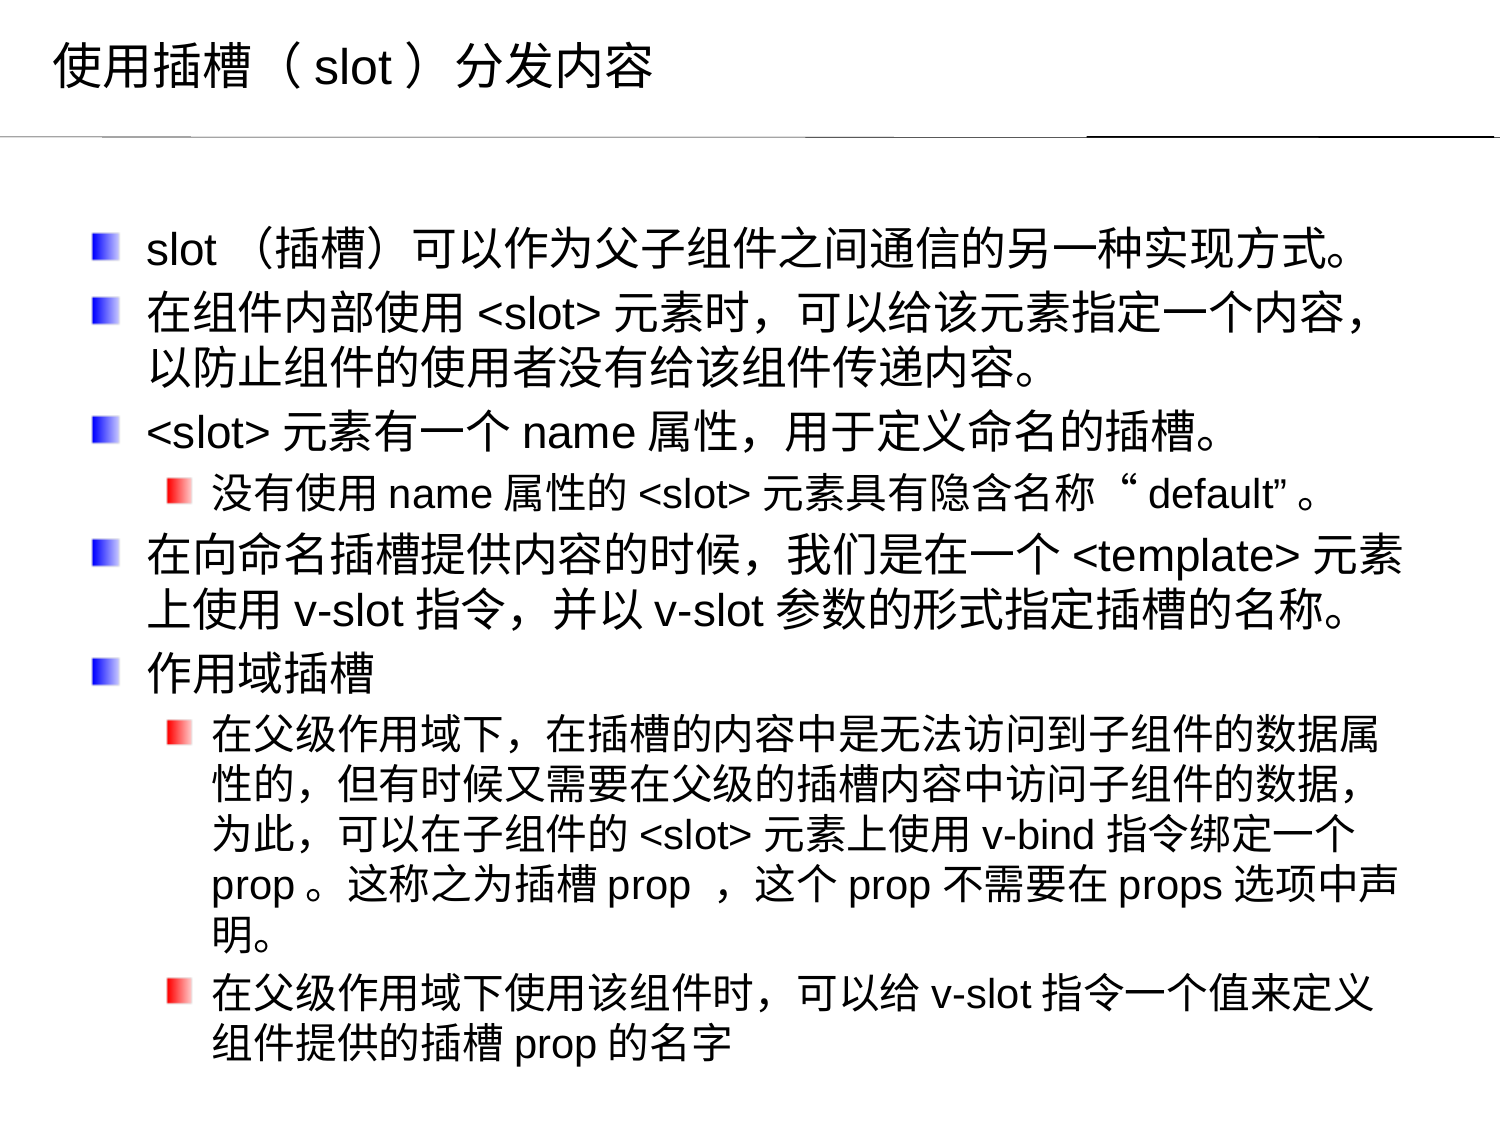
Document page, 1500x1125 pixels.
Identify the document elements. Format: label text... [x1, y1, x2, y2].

picture [90, 231, 123, 264]
picture [90, 537, 123, 570]
picture [90, 656, 123, 689]
picture [90, 414, 123, 447]
title 使用插槽（slot）分发内容 [37, 12, 1388, 118]
picture [165, 976, 195, 1007]
picture [90, 295, 123, 328]
list slot（插槽）可以作为父子组件之间通信的另一种实现方式。 在组件内部使用<slot>元素时，可以给该元素指定一个内容，以防止组件的使用者没有给该组件传递内容。 <slot>元素有一个name属性，用于定义命名的插槽。 没有使用name属性的<slot>元素具有隐含名称“default”。 在向命名插槽提供内容的时候，我们是在一个<template>元素上使用v-slot指令，并以v-slot参数的形式指定插槽的名称。 作用域插槽 在父级作用域下，在插槽的内容中是无法访问到子组件的数据属性的，但有时候又需要在父级的插槽内容中访问子组件的数据，为此，可以在子组件的<slot>元素上使用v-bind指令绑定一个prop。这称之为插槽prop ，这个prop不需要在props选项中声明。 在父级作用域下使用该组件时，可以给v-slot指令一个值来定义组件提供的插槽prop的名字 [75, 212, 1425, 1005]
picture [165, 718, 195, 748]
picture [165, 476, 195, 507]
